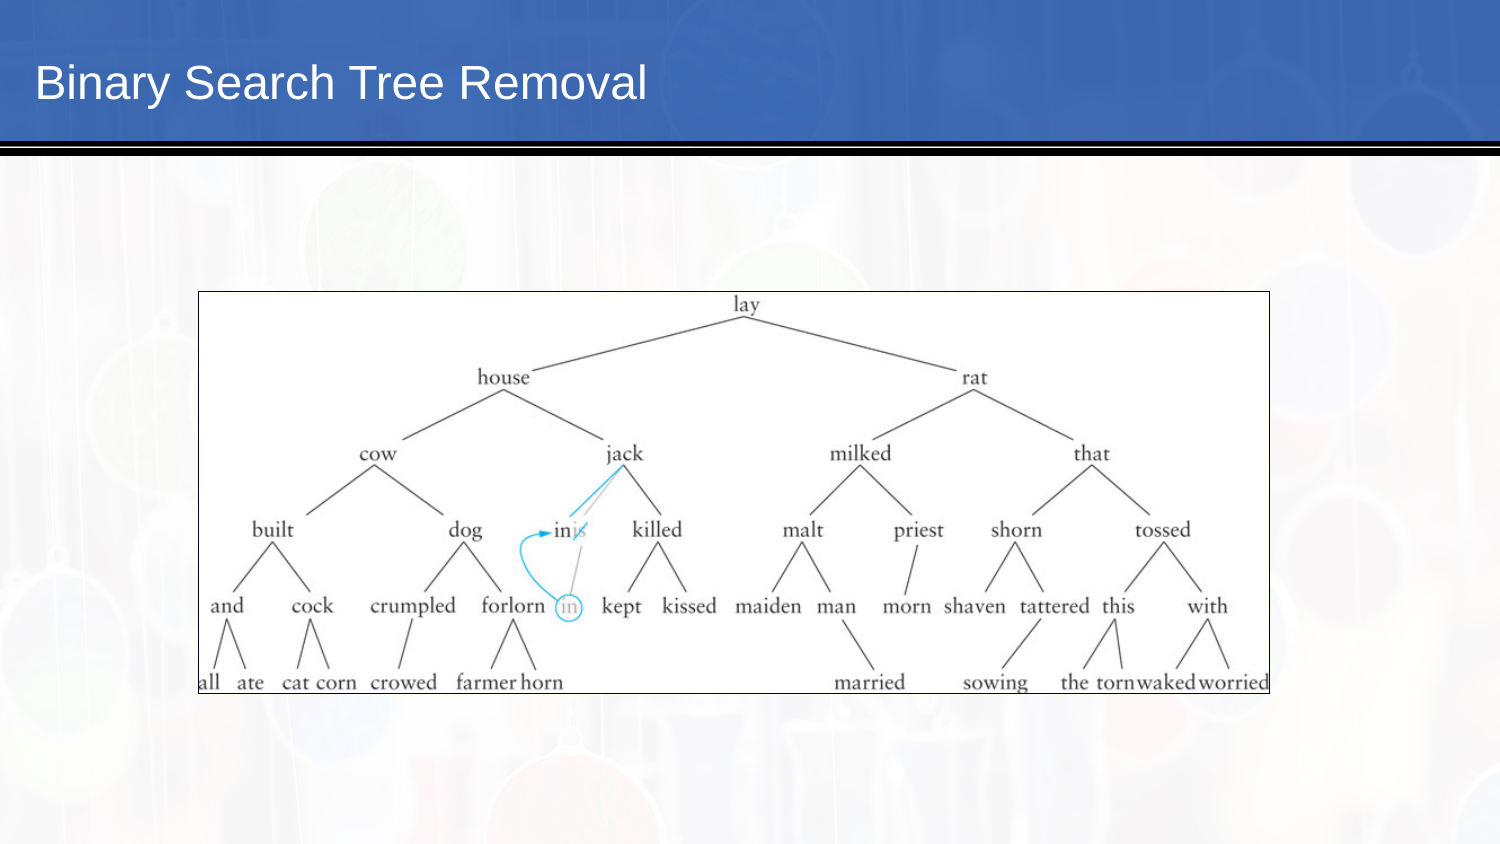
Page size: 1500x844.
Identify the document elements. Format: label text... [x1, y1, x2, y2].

list Binary Search Tree Removal [19, 32, 1483, 128]
picture [0, 0, 1500, 844]
